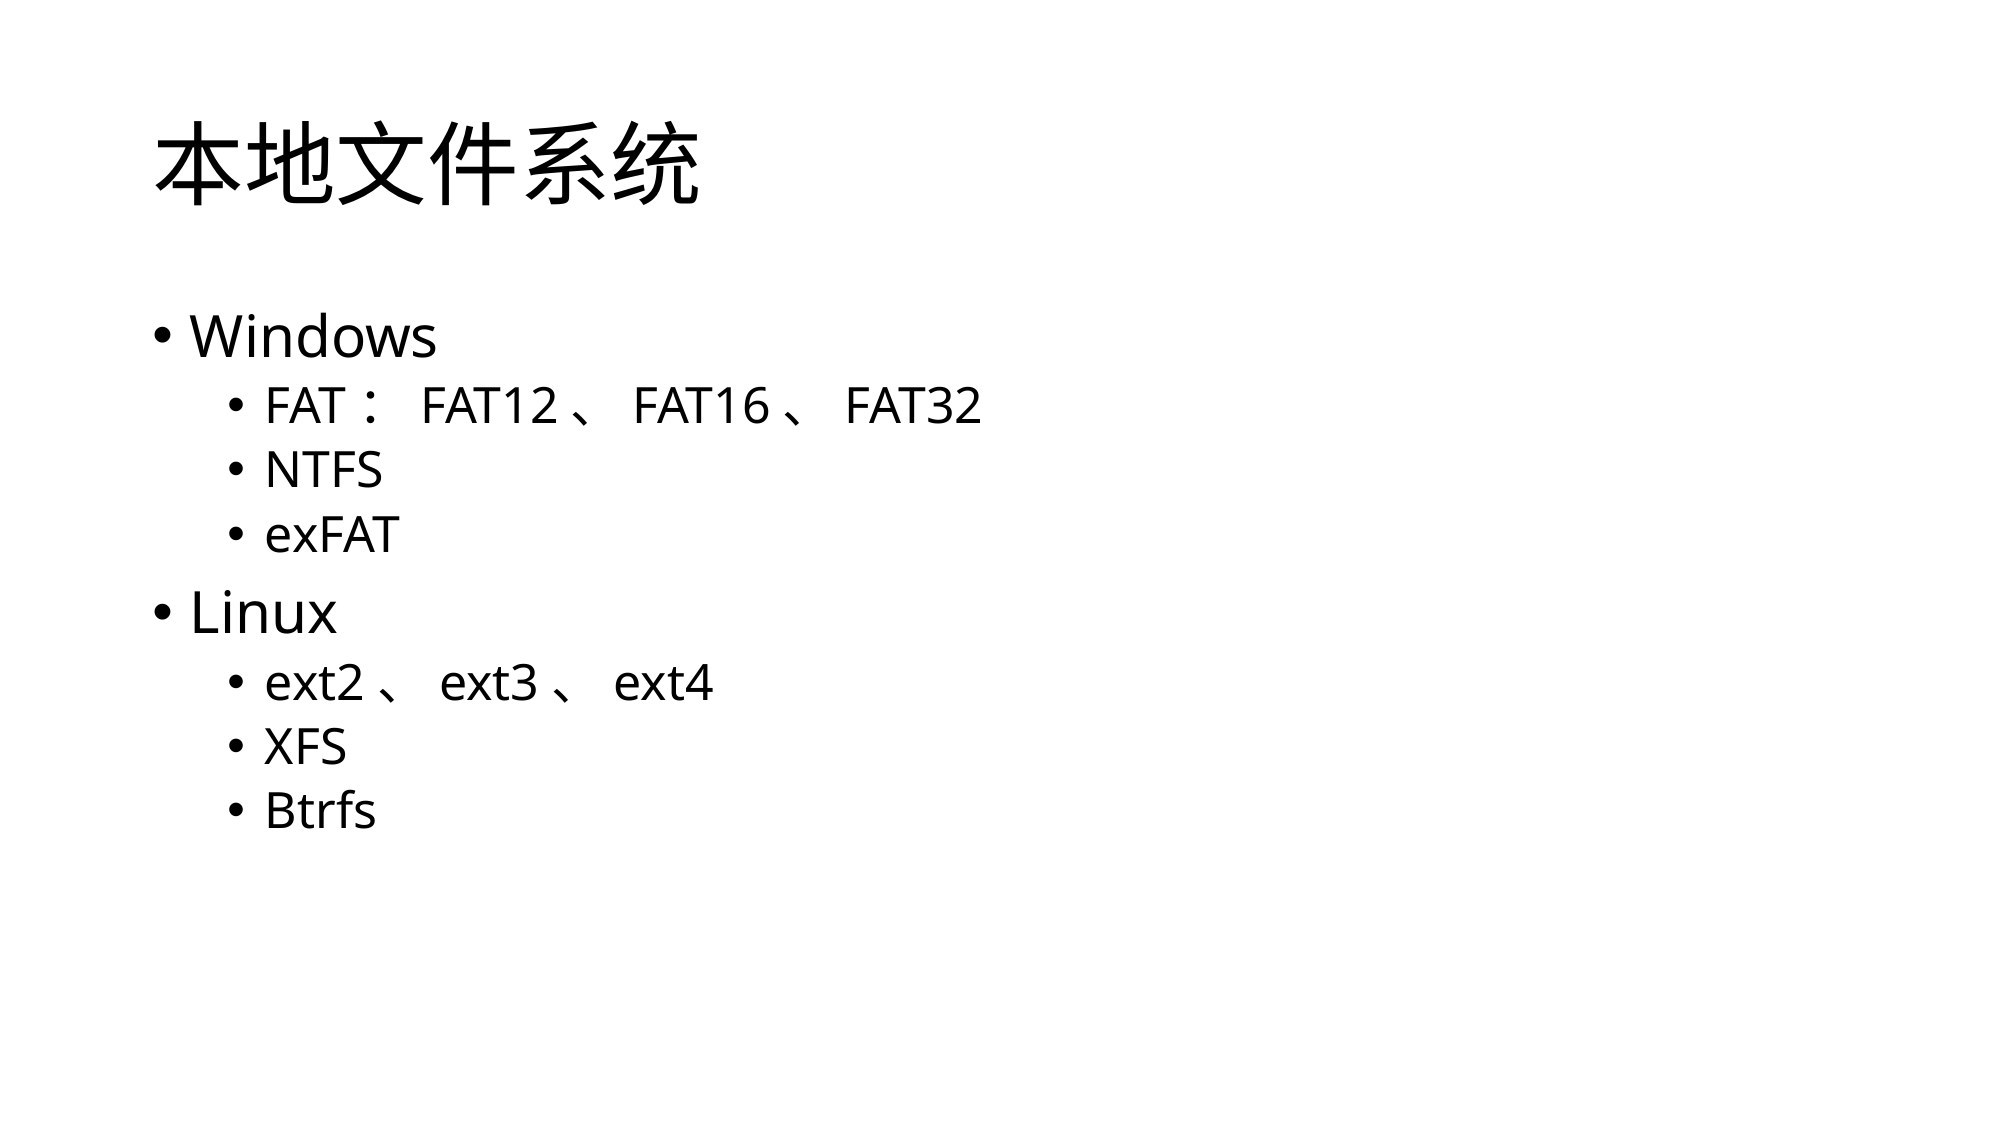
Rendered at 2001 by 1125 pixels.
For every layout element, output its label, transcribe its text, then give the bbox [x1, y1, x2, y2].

list Windows FAT：FAT12、FAT16、FAT32 NTFS exFAT Linux ext2、ext3、ext4 XFS Btrfs [137, 299, 1863, 1014]
title 本地文件系统 [137, 59, 1863, 278]
